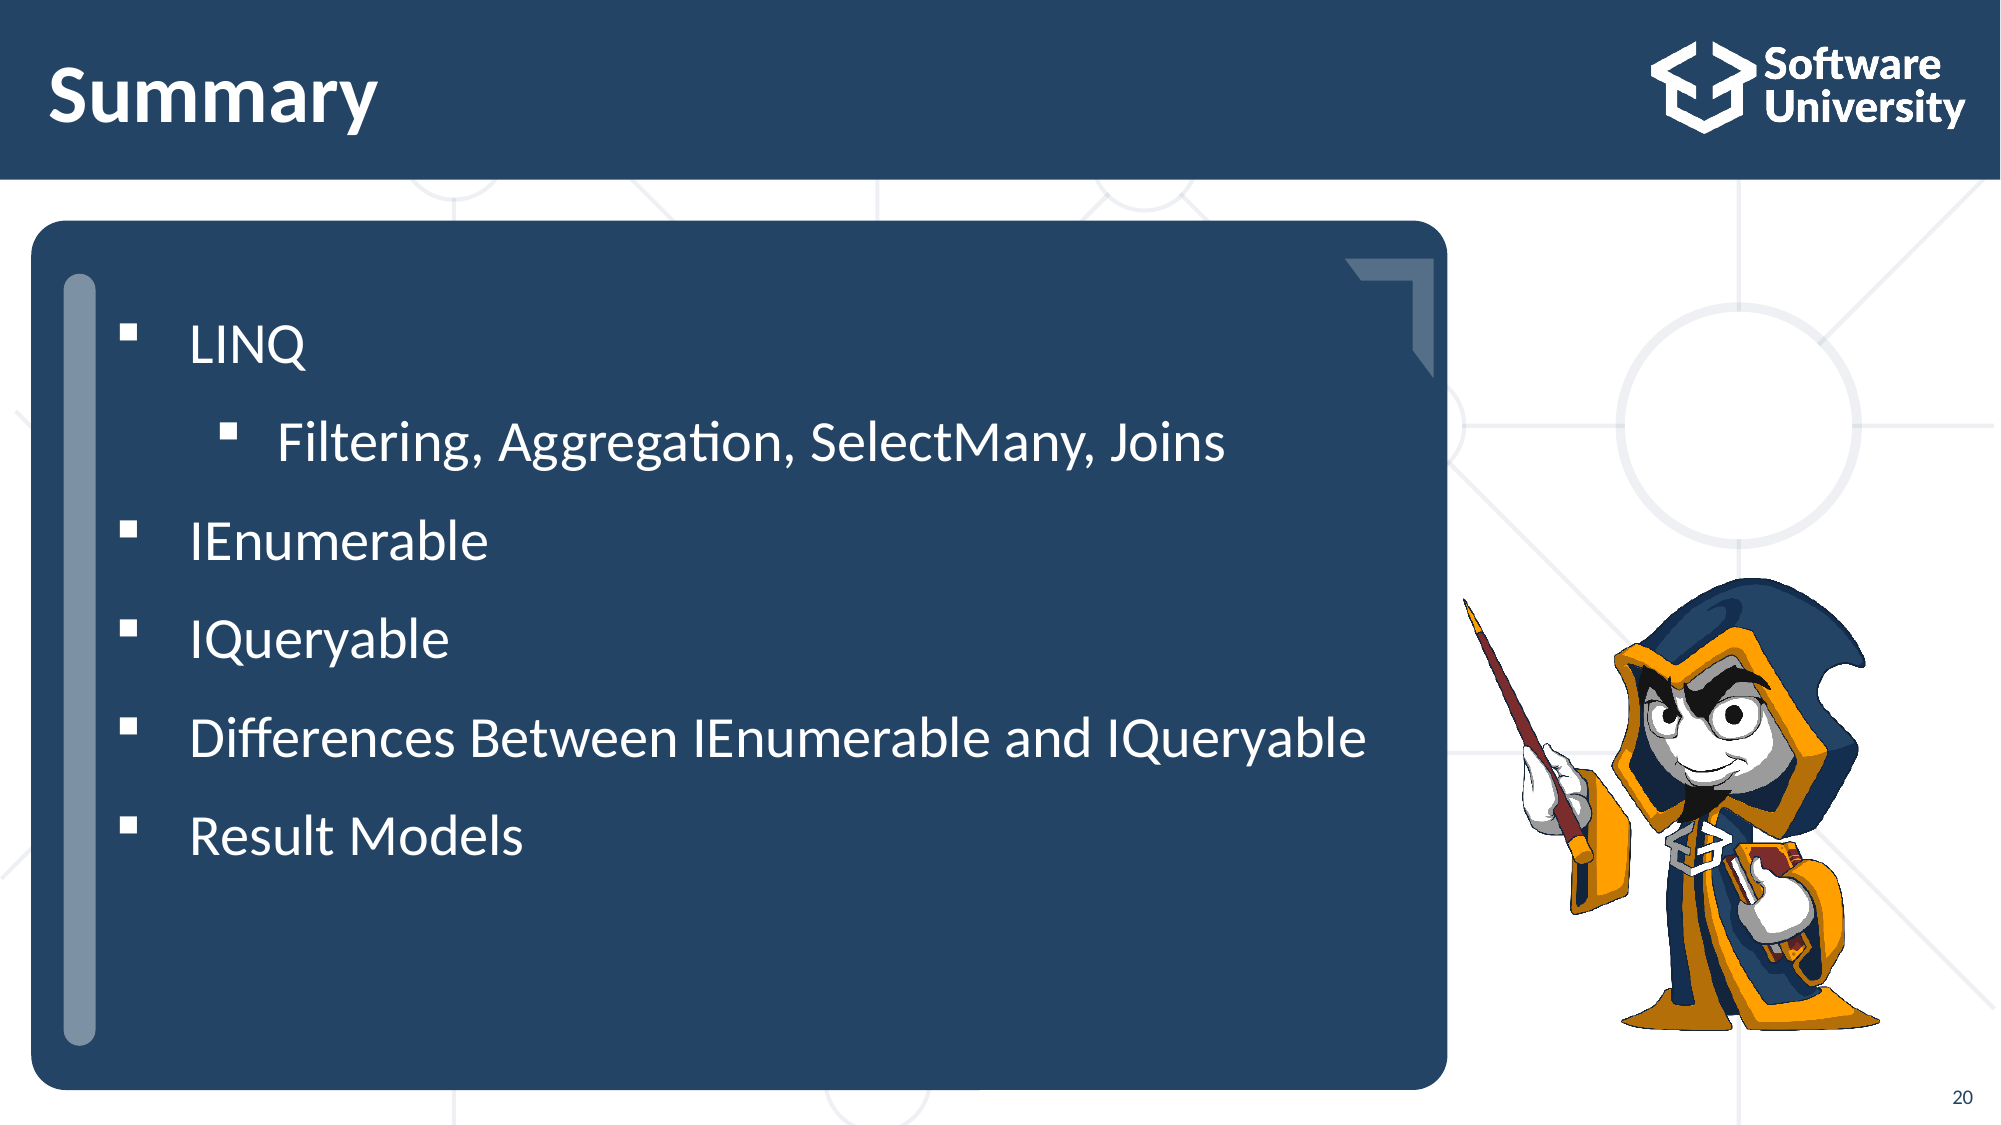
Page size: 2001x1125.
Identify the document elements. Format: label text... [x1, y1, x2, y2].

slide_number 20 [1927, 1067, 1989, 1117]
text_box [30, 220, 1448, 1091]
picture [1447, 537, 1921, 1050]
title Summary [31, 16, 1625, 162]
picture [1651, 41, 1966, 134]
text_box LINQ Filtering, Aggregation, SelectMany, Joins IEnumerable IQueryable Differences Between IEnumerable and IQueryable Result Models [97, 299, 2000, 1125]
